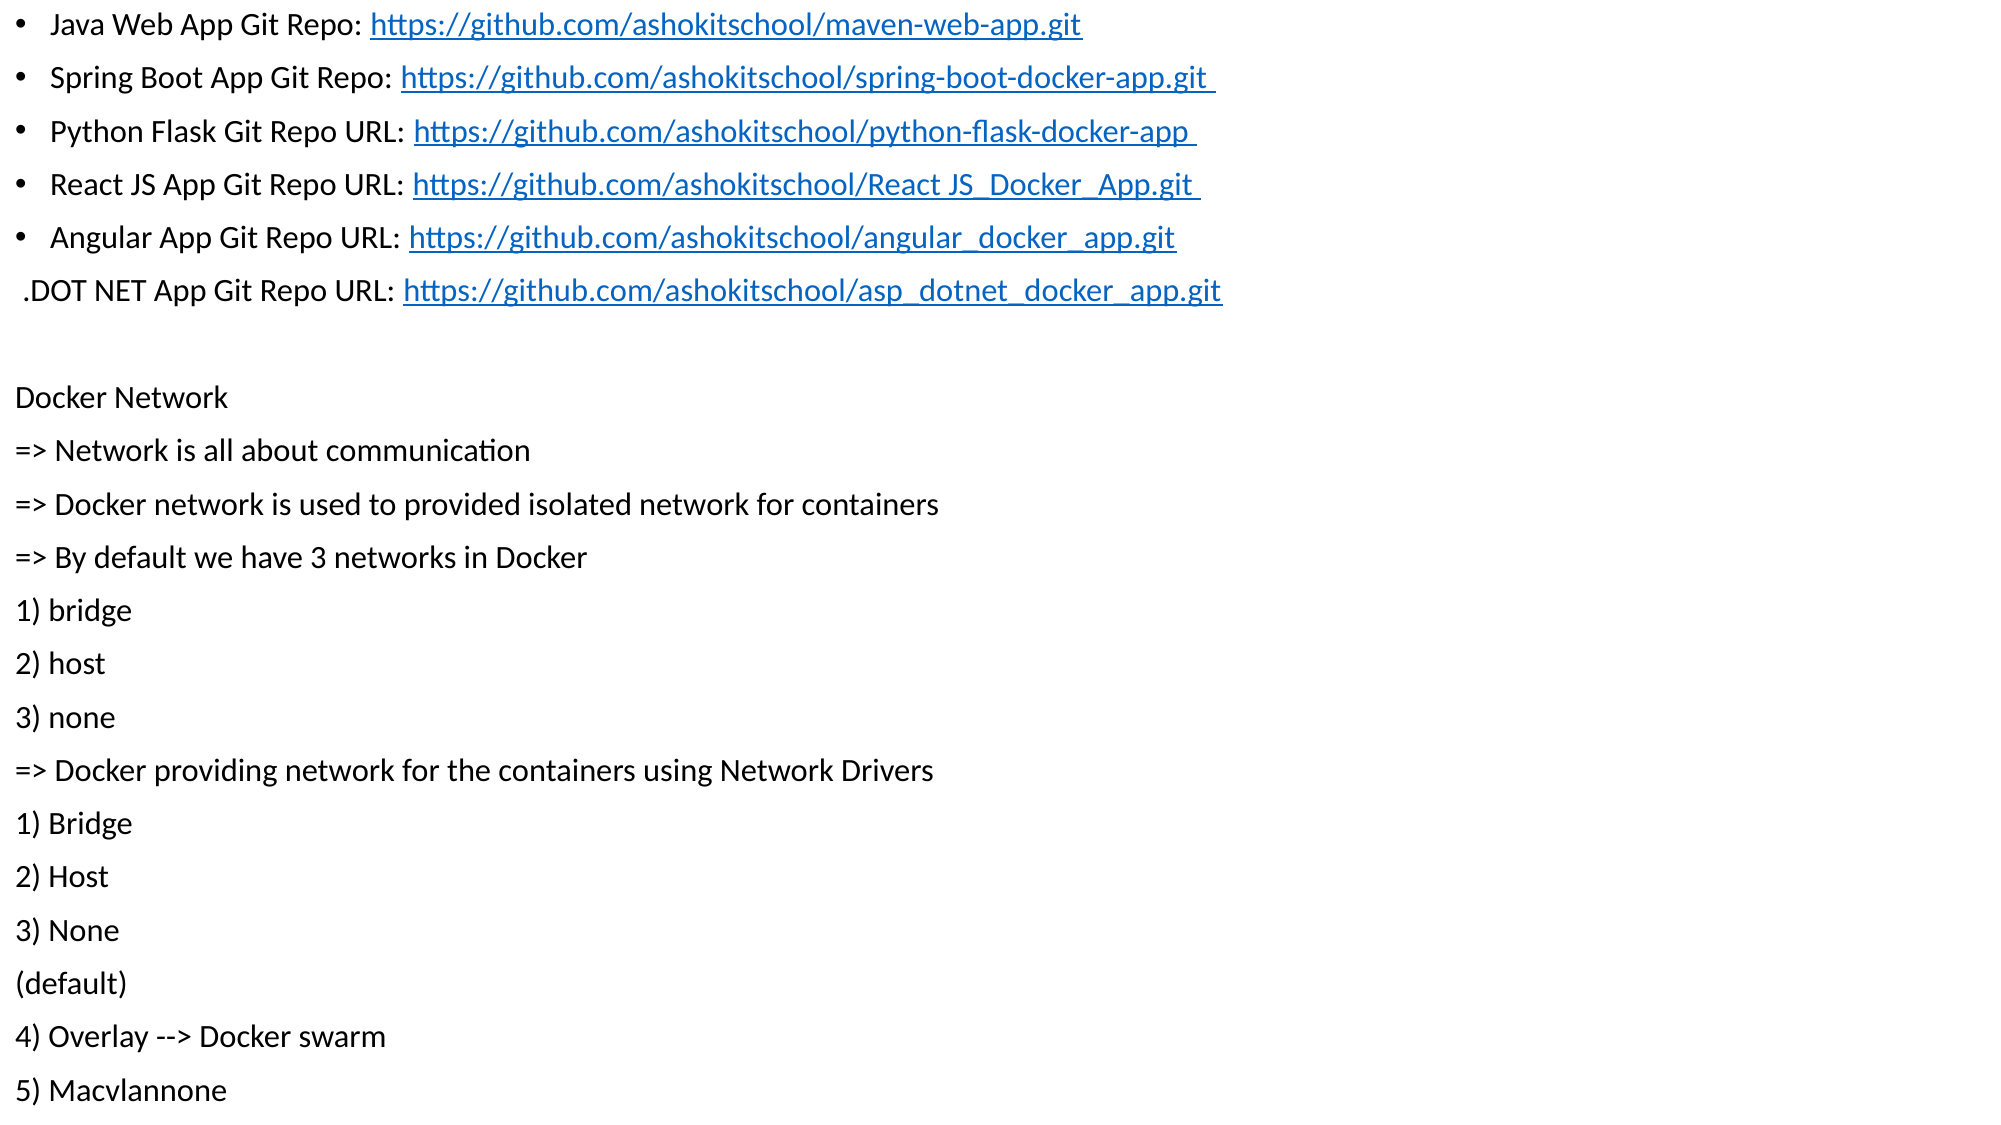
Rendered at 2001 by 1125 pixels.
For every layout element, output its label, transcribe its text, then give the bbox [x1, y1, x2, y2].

list Java Web App Git Repo: https://github.com/ashokitschool/maven-web-app.git Spring Boot App Git Repo: https://github.com/ashokitschool/spring-boot-docker-app.git Python Flask Git Repo URL: https://github.com/ashokitschool/python-flask-docker-app React JS App Git Repo URL: https://github.com/ashokitschool/React JS_Docker_App.git Angular App Git Repo URL: https://github.com/ashokitschool/angular_docker_app.git .DOT NET App Git Repo URL: https://github.com/ashokitschool/asp_dotnet_docker_app.git Docker Network => Network is all about communication => Docker network is used to provided isolated network for containers => By default we have 3 networks in Docker 1) bridge 2) host 3) none => Docker providing network for the containers using Network Drivers 1) Bridge 2) Host 3) None (default) 4) Overlay --> Docker swarm 5) Macvlannone [0, 0, 2000, 1125]
